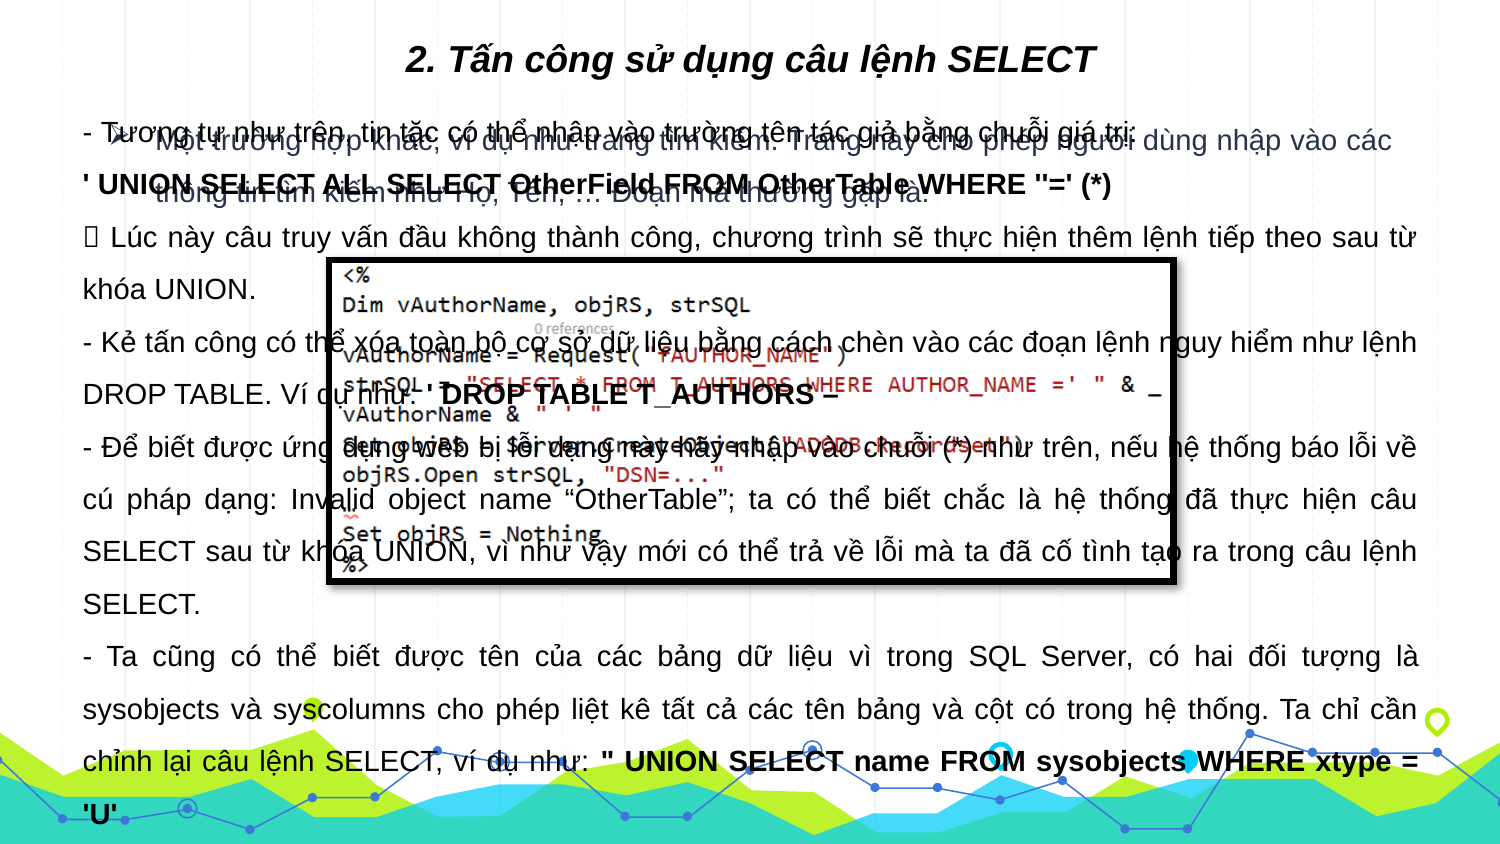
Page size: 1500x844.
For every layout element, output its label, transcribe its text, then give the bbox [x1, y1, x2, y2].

picture [331, 262, 1171, 579]
text_box - Tương tự như trên, tin tặc có thể nhập vào trường tên tác giả bằng chuỗi giá trị: ' UNION SELECT ALL SELECT OtherField FROM OtherTable WHERE ''=' (*)  Lúc này câu truy vấn đầu không thành công, chương trình sẽ thực hiện thêm lệnh tiếp theo sau từ khóa UNION. - Kẻ tấn công có thể xóa toàn bộ cơ sở dữ liệu bằng cách chèn vào các đoạn lệnh nguy hiểm như lệnh DROP TABLE. Ví dụ như: ' DROP TABLE T_AUTHORS – - Để biết được ứng dụng web bị lỗi dạng này hãy nhập vào chuỗi (*) như trên, nếu hệ thống báo lỗi về cú pháp dạng: Invalid object name “OtherTable”; ta có thể biết chắc là hệ thống đã thực hiện câu SELECT sau từ khóa UNION, vì như vậy mới có thể trả về lỗi mà ta đã cố tình tạo ra trong câu lệnh SELECT. - Ta cũng có thể biết được tên của các bảng dữ liệu vì trong SQL Server, có hai đối tượng là sysobjects và syscolumns cho phép liệt kê tất cả các tên bảng và cột có trong hệ thống. Ta chỉ cần chỉnh lại câu lệnh SELECT, ví dụ như: " UNION SELECT name FROM sysobjects WHERE xtype = 'U' [68, 88, 1435, 844]
text_box 2. Tấn công sử dụng câu lệnh SELECT [155, 27, 1347, 88]
